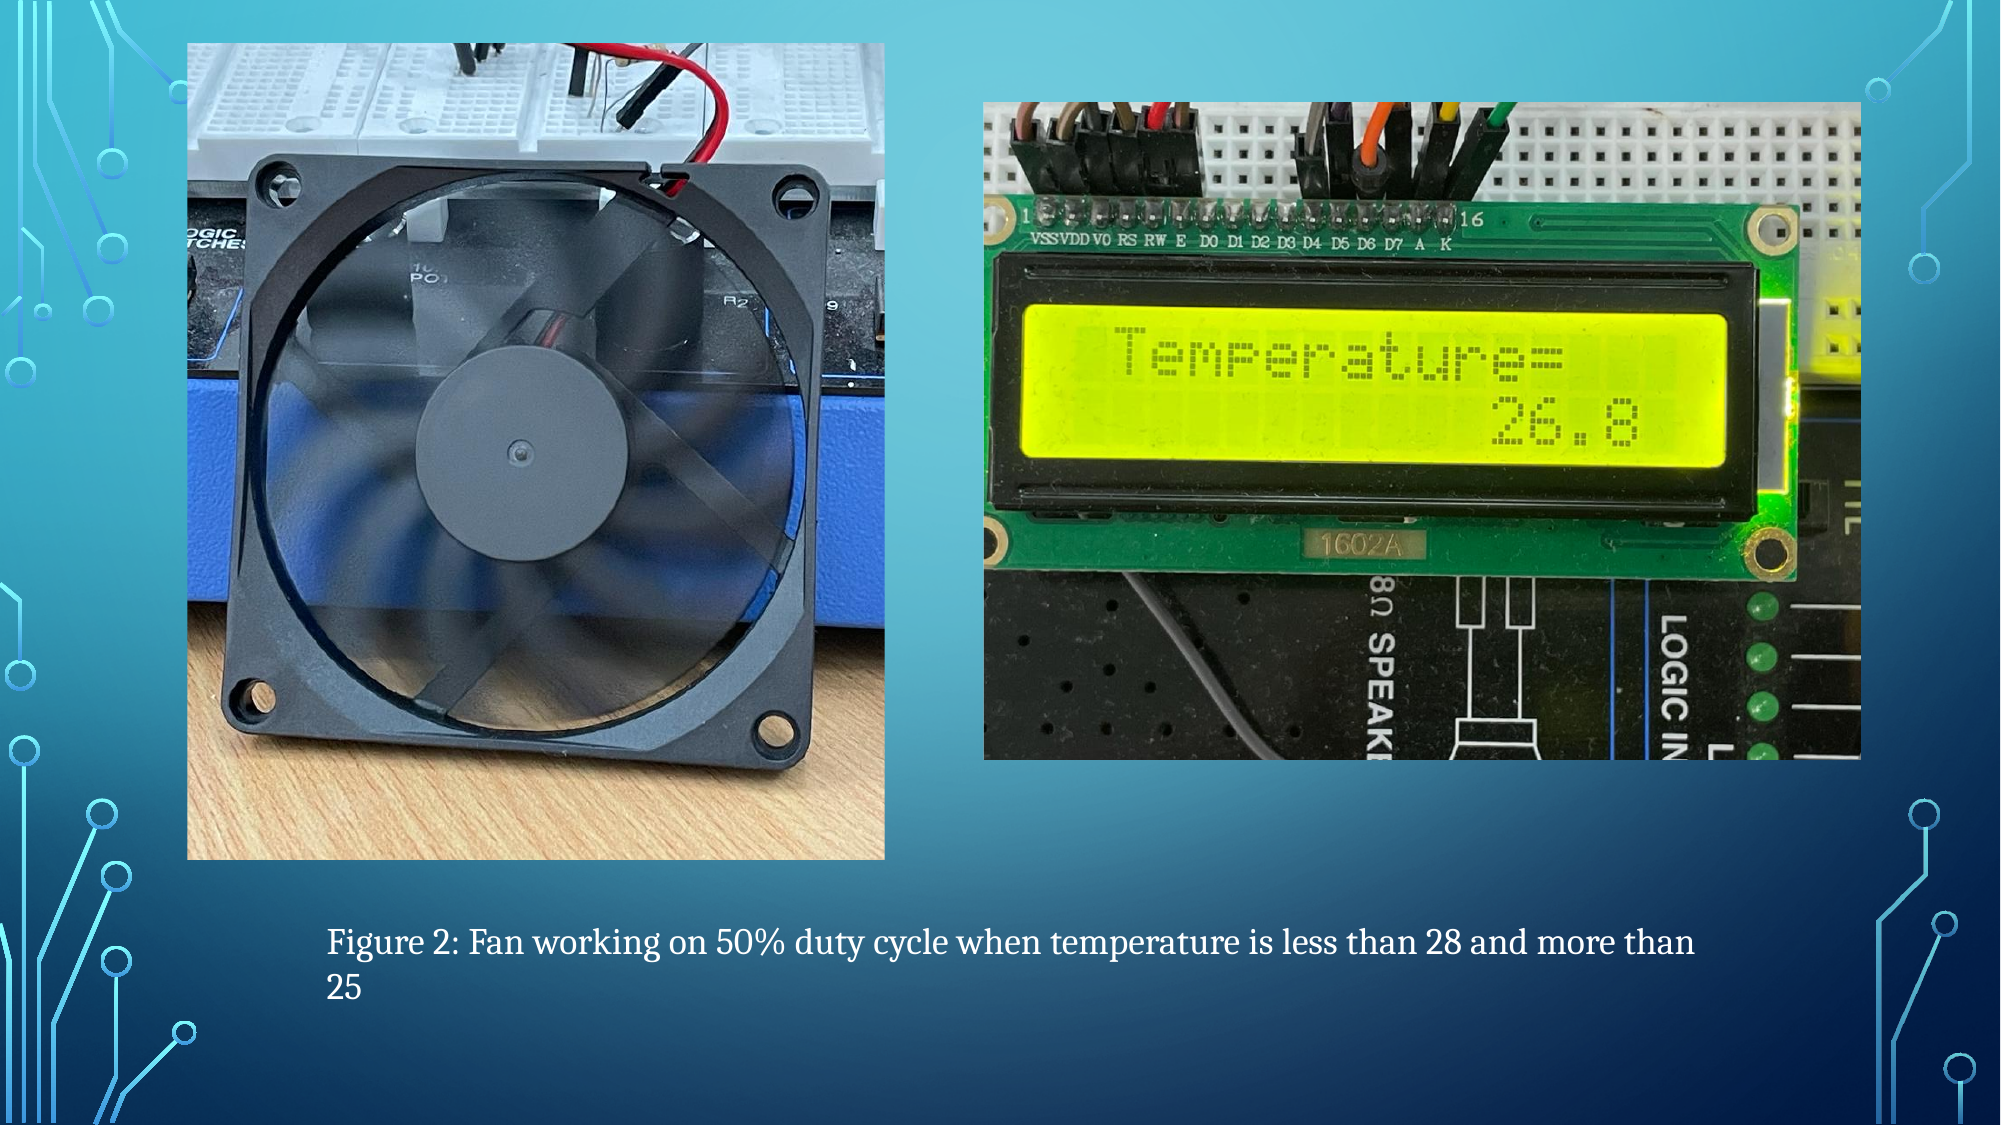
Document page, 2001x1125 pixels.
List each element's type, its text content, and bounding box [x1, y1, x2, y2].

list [1092, 0, 1752, 870]
picture [186, 43, 885, 860]
text_box Figure 2: Fan working on 50% duty cycle when temperature is less than 28 and more than 25 [311, 909, 1727, 1060]
picture [984, 102, 1092, 760]
picture [1752, 102, 1860, 760]
